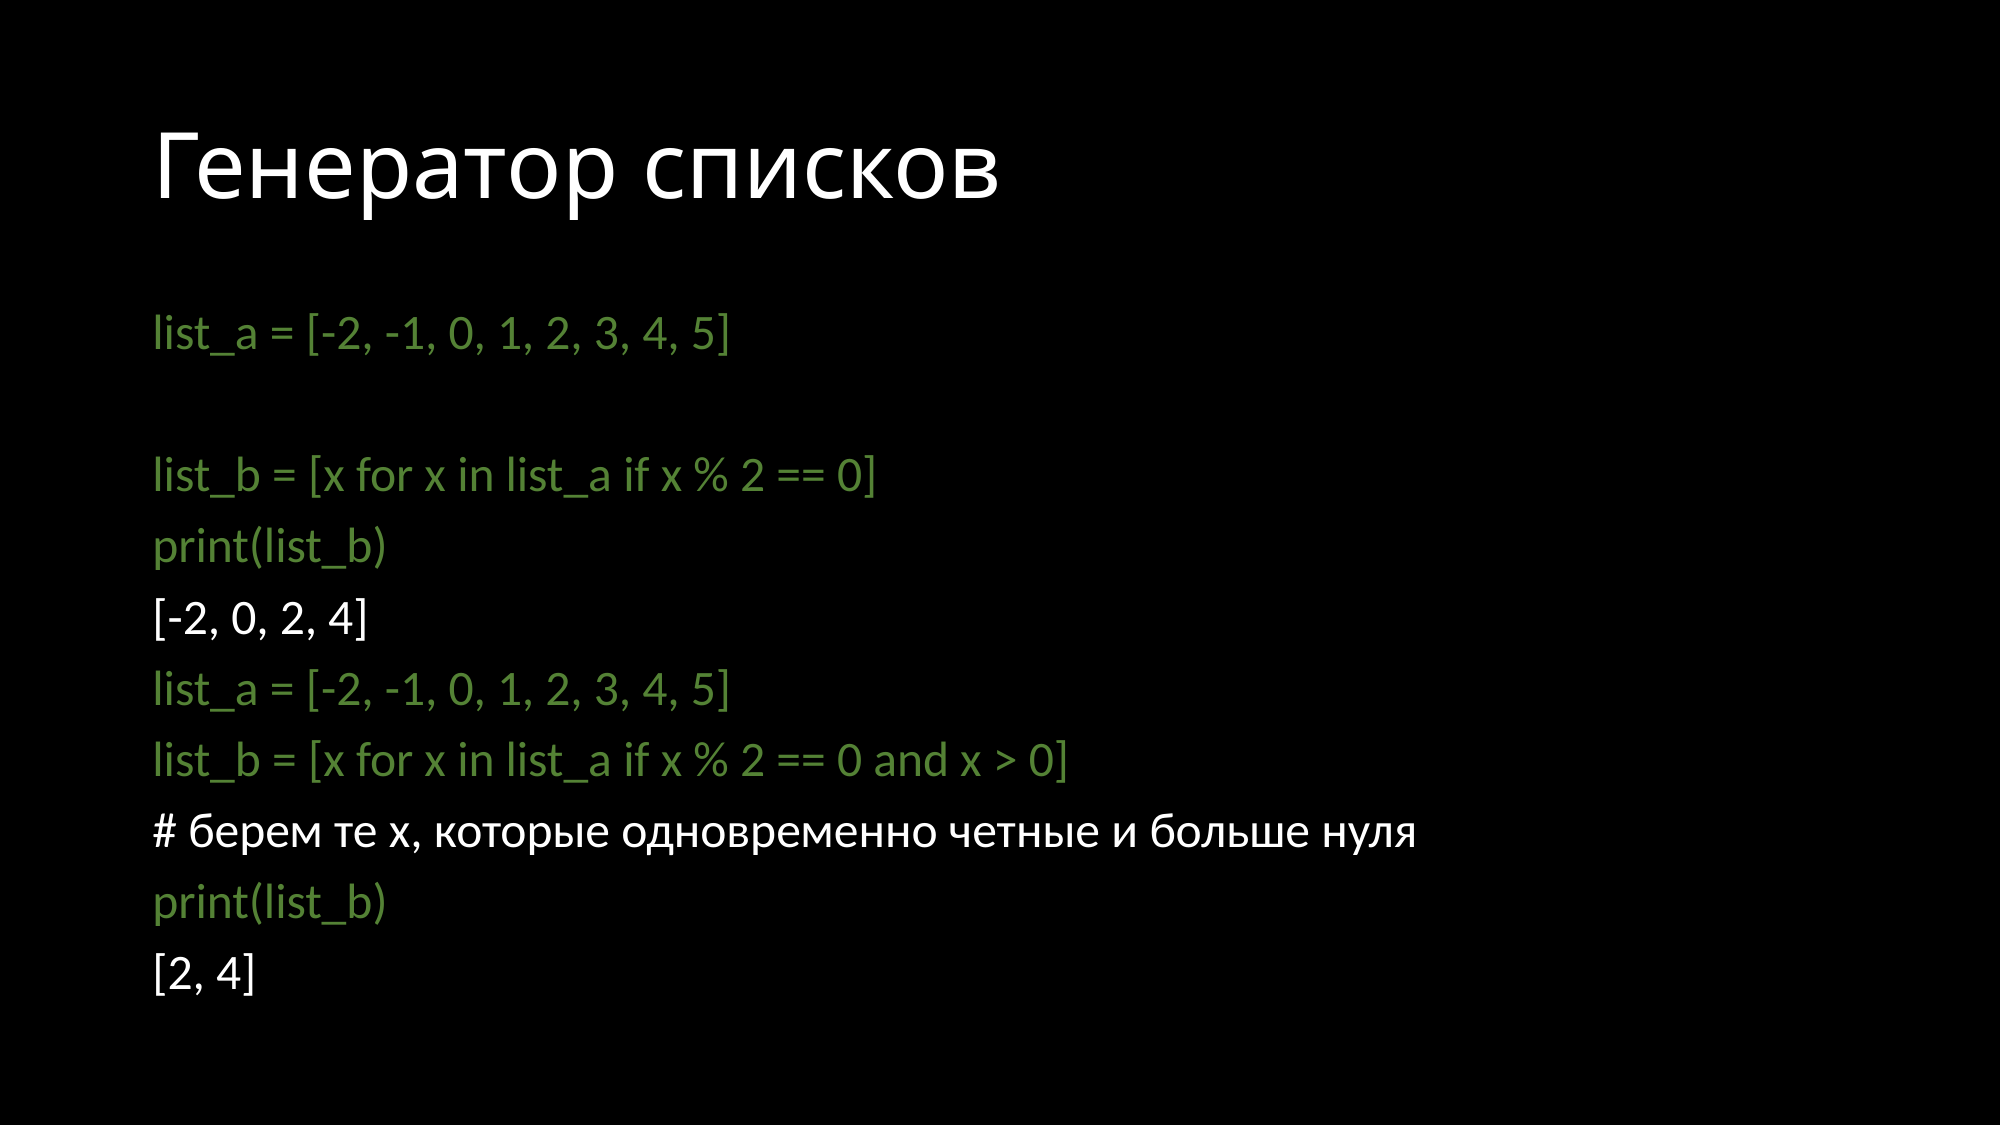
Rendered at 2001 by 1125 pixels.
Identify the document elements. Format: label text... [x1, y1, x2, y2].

list list_a = [-2, -1, 0, 1, 2, 3, 4, 5] list_b = [x for x in list_a if x % 2 == 0] print(list_b) [-2, 0, 2, 4] list_a = [-2, -1, 0, 1, 2, 3, 4, 5] list_b = [x for x in list_a if x % 2 == 0 and x > 0] # берем те x, которые одновременно четные и больше нуля print(list_b) [2, 4] [137, 299, 1863, 1014]
title Генератор списков [137, 59, 1863, 278]
